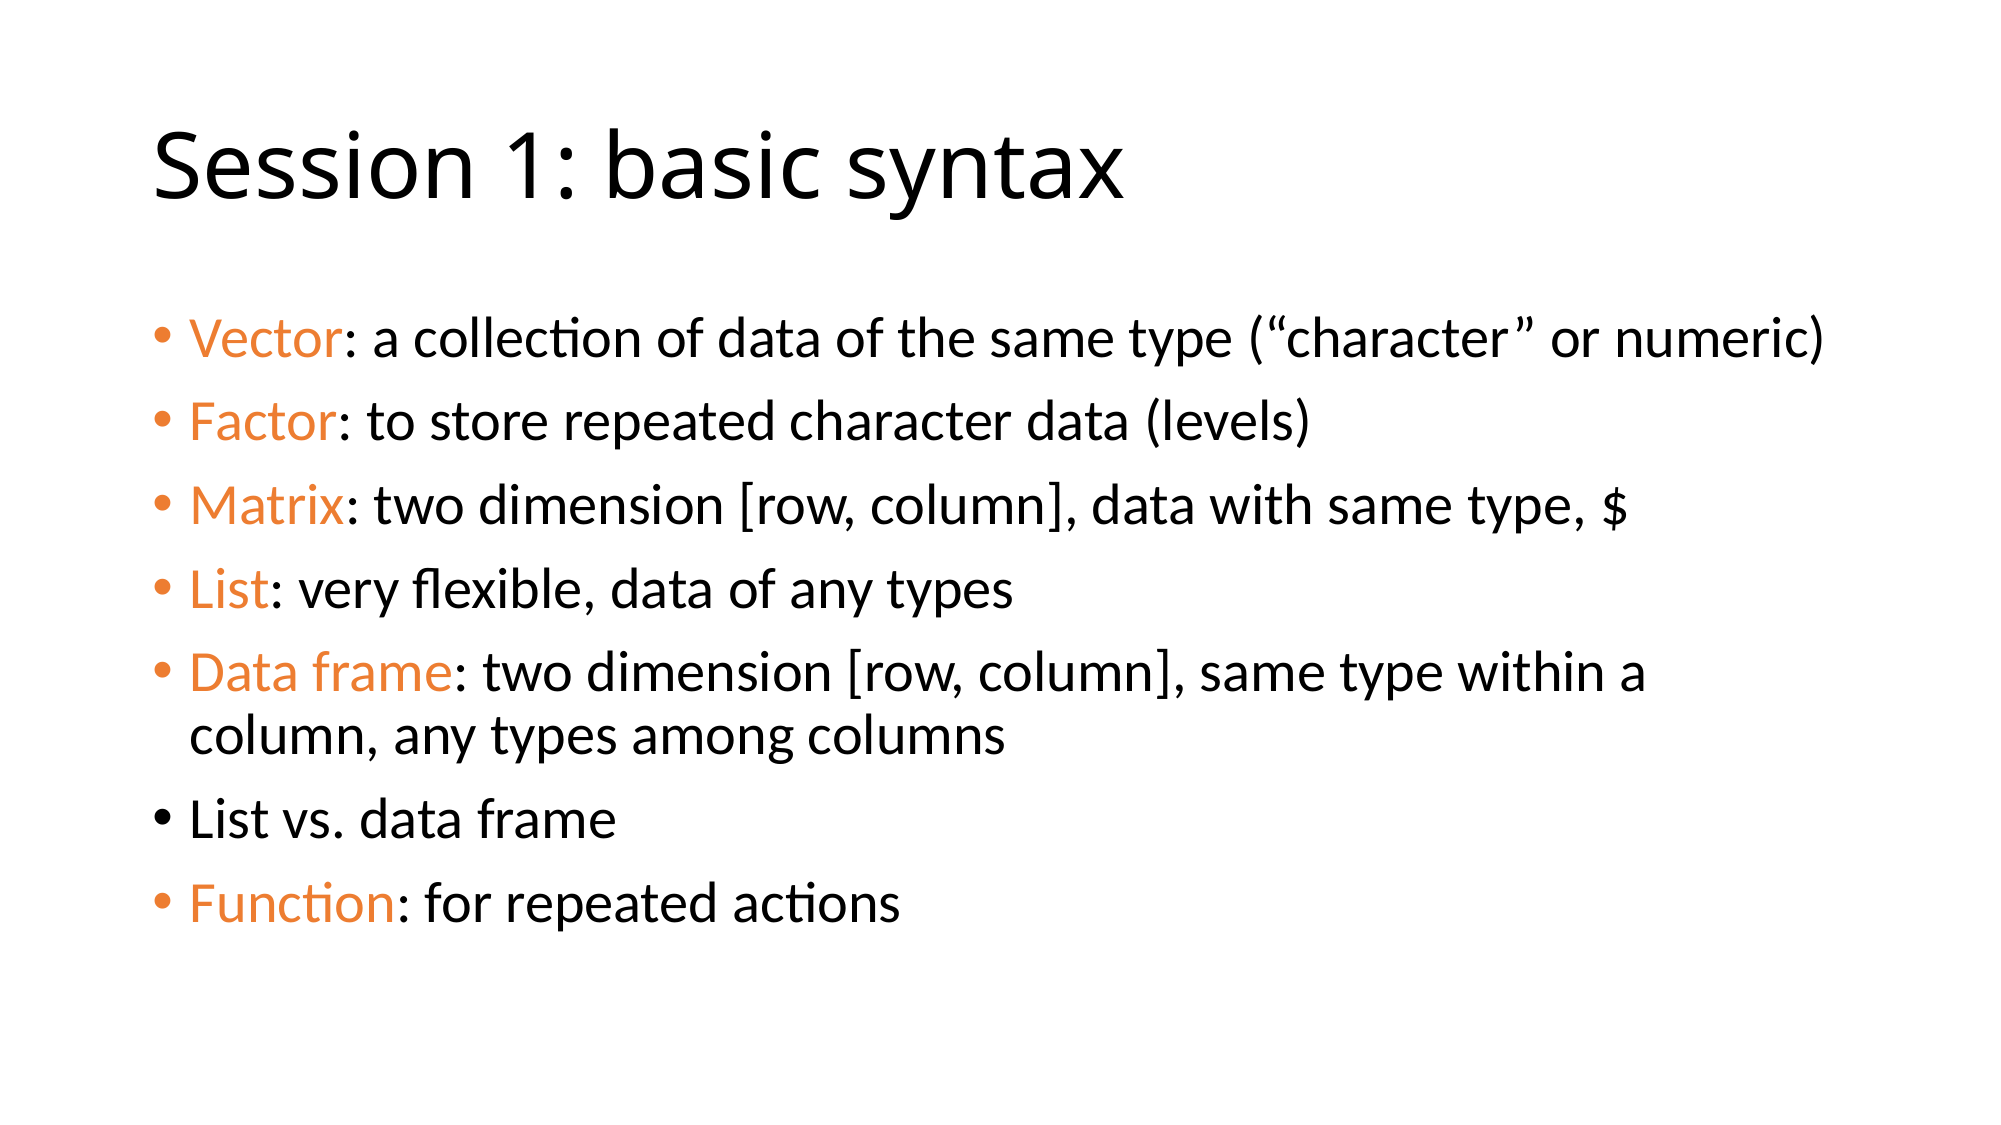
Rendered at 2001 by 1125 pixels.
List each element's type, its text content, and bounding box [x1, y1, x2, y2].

title Session 1: basic syntax [137, 59, 1863, 278]
list Vector: a collection of data of the same type (“character” or numeric) Factor: to store repeated character data (levels) Matrix: two dimension [row, column], data with same type, $ List: very flexible, data of any types Data frame: two dimension [row, column], same type within a column, any types among columns List vs. data frame Function: for repeated actions [137, 299, 1863, 1014]
